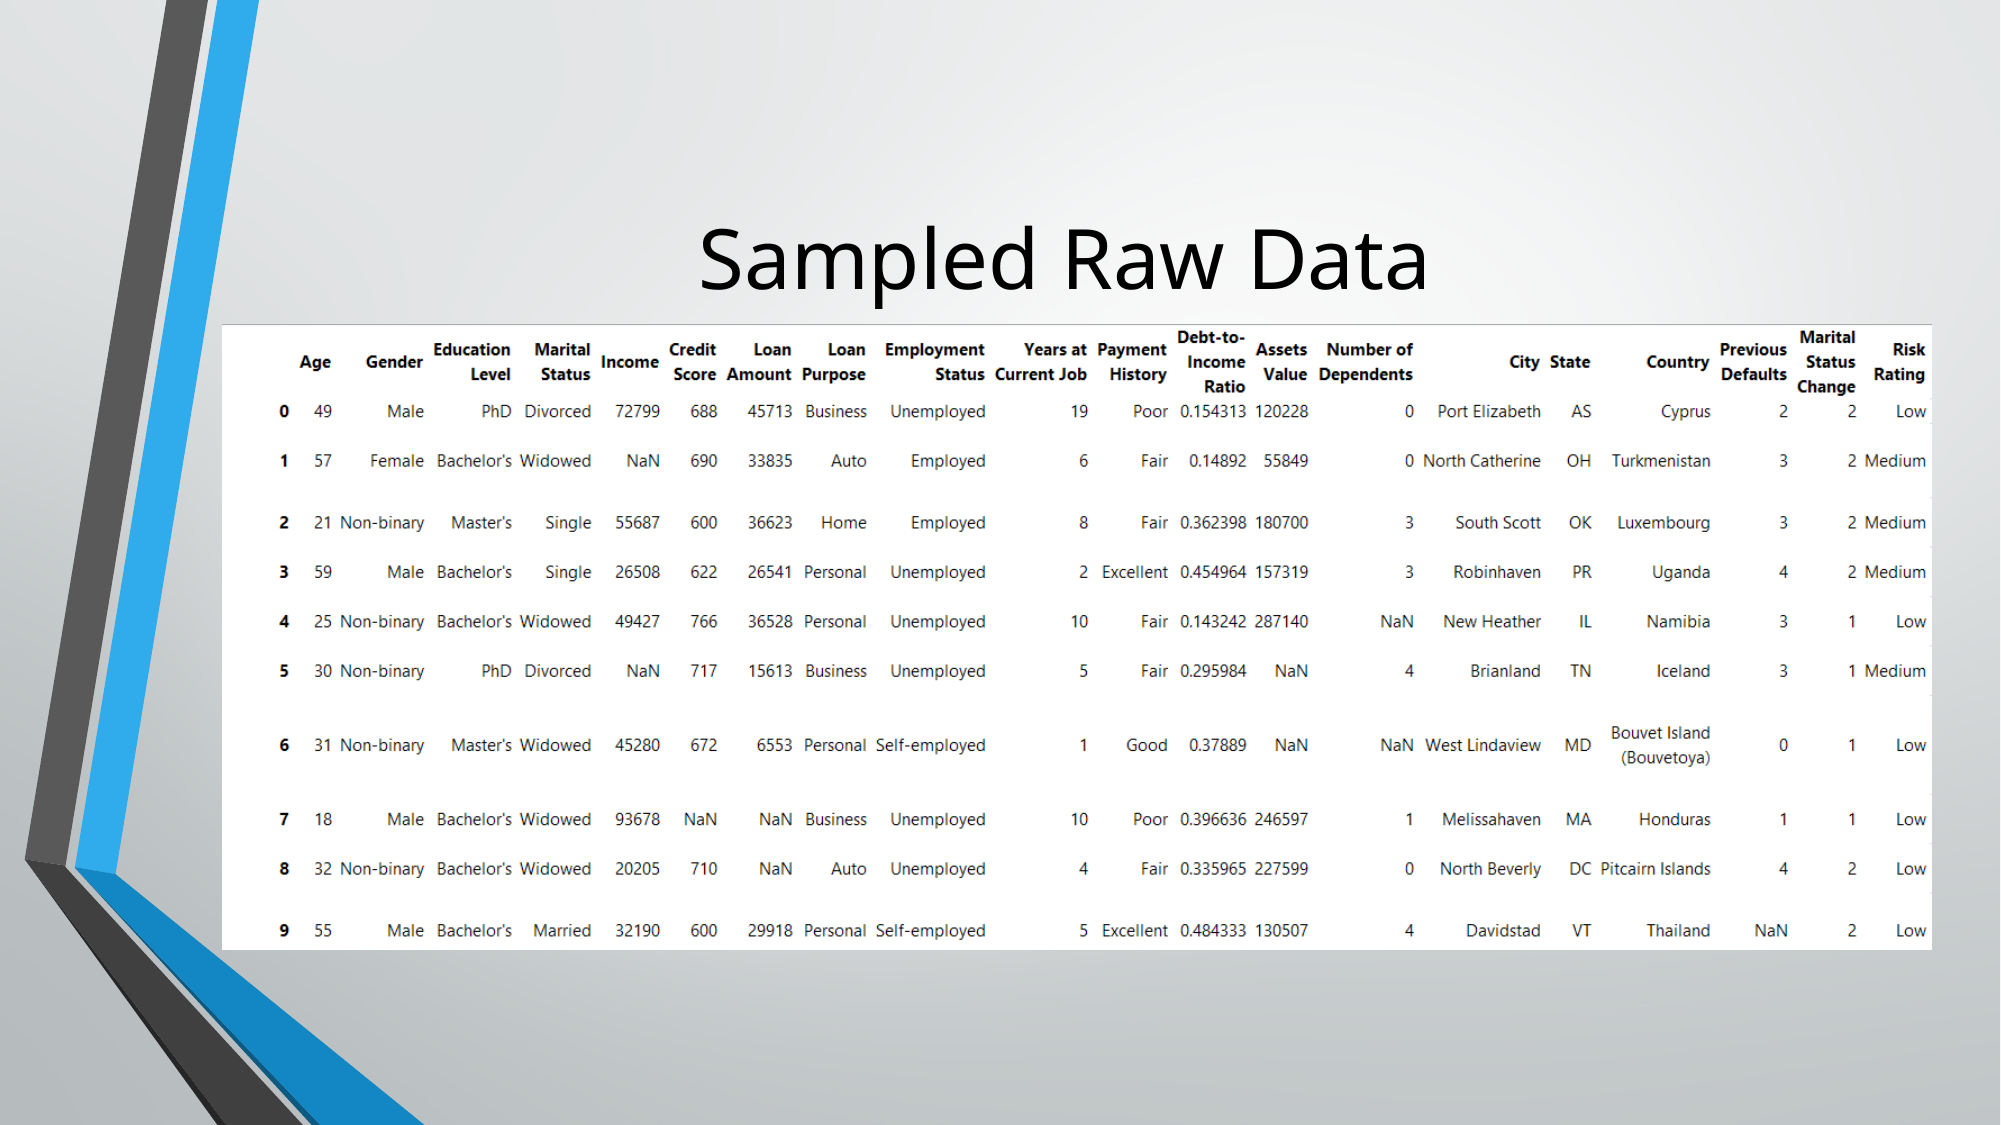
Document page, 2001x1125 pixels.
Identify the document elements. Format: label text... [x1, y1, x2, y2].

title Sampled Raw Data [243, 112, 1887, 324]
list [222, 324, 1932, 951]
